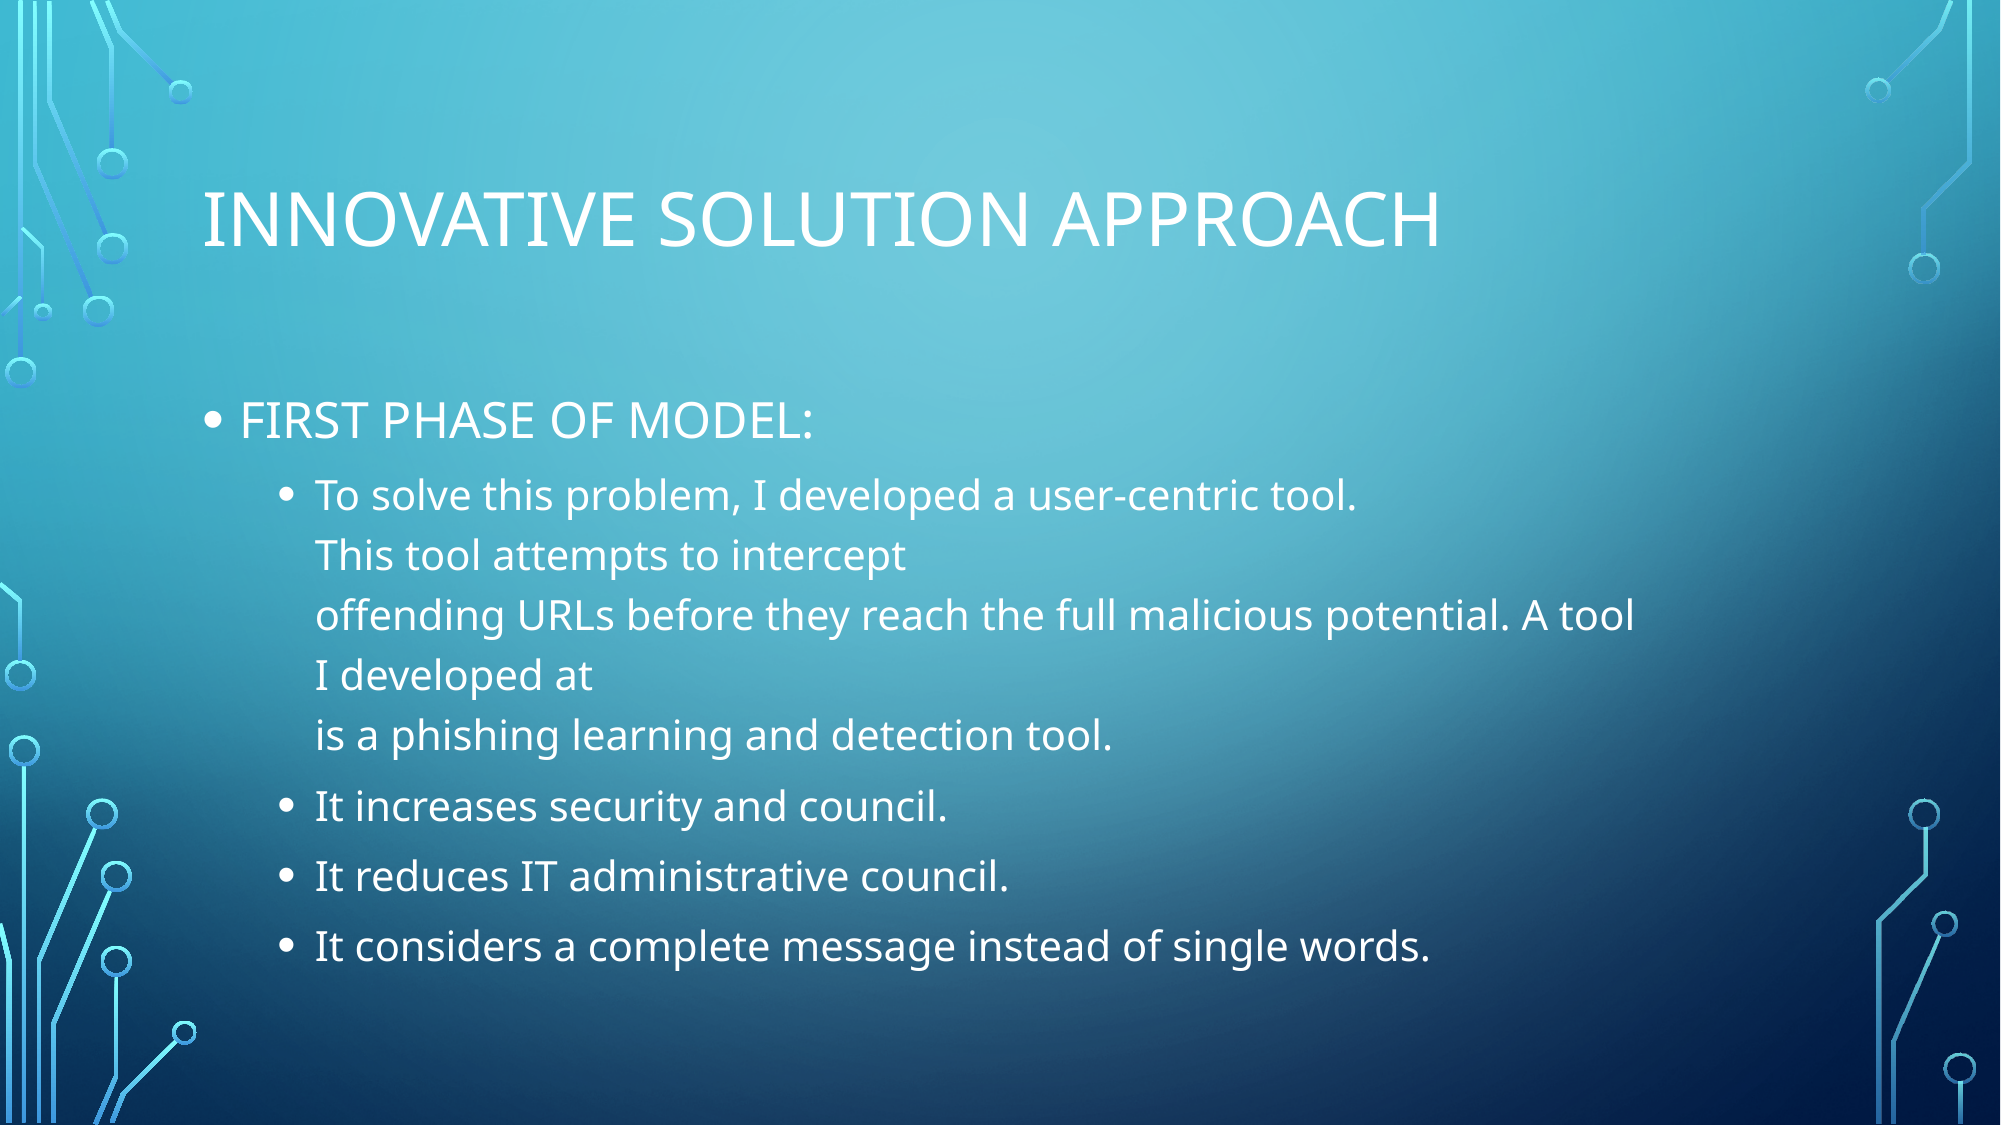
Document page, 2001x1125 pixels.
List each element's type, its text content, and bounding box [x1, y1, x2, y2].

title INNOVATIVE SOLUTION APPROACH [187, 101, 1813, 344]
list FIRST PHASE OF MODEL: To solve this problem, I developed a user-centric tool. This tool attempts to intercept offending URLs before they reach the full malicious potential. A tool I developed at is a phishing learning and detection tool. It increases security and council. It reduces IT administrative council. It considers a complete message instead of single words. [187, 369, 1813, 950]
